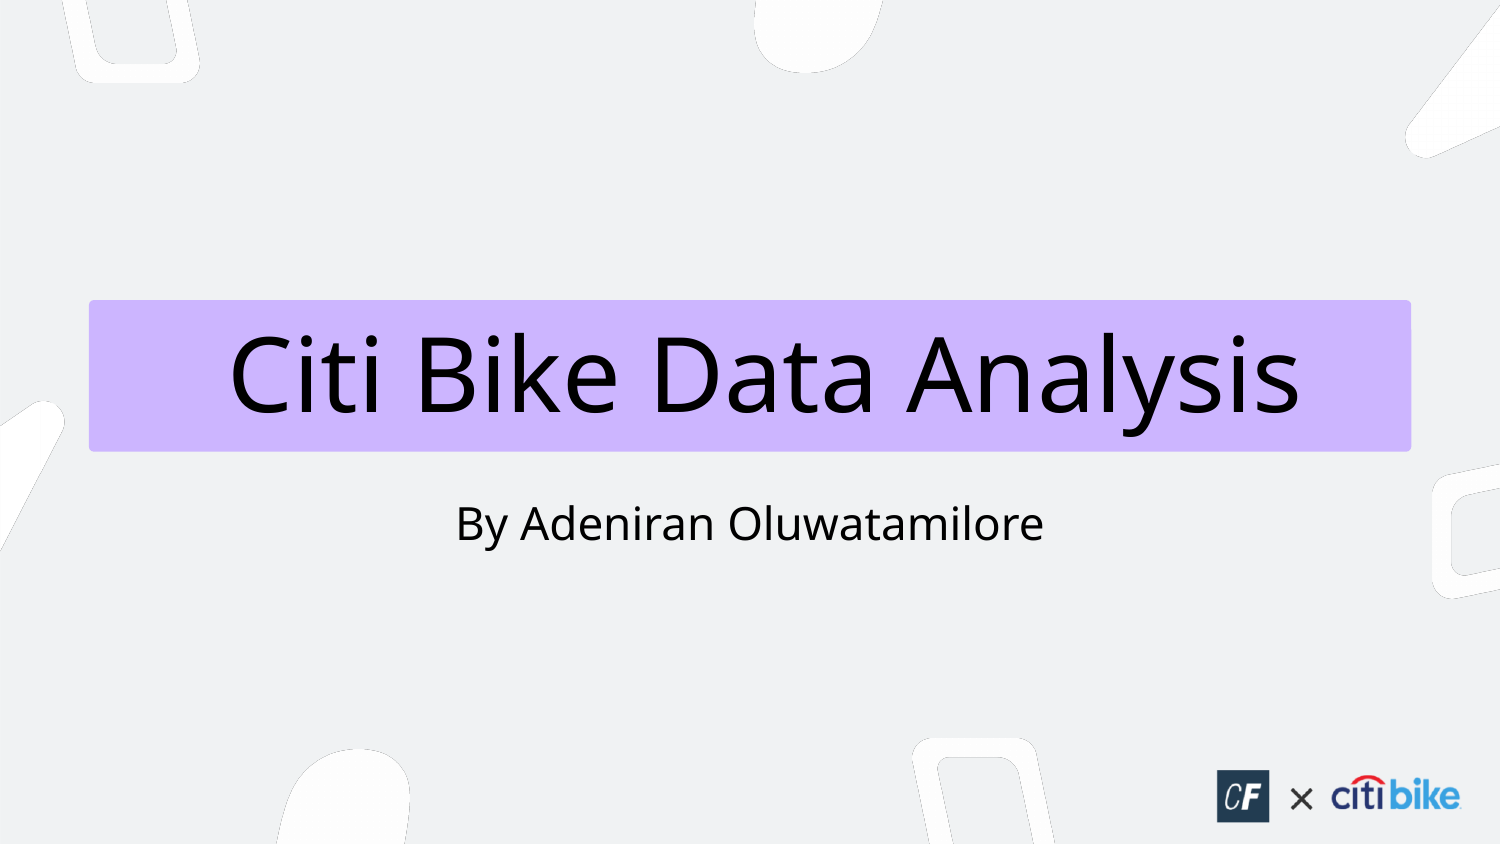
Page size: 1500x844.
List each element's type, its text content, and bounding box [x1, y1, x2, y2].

title Citi Bike Data Analysis [119, 284, 1412, 458]
subtitle By Adeniran Oluwatamilore [51, 476, 1449, 607]
picture [0, 0, 1500, 844]
text_box [88, 300, 119, 452]
